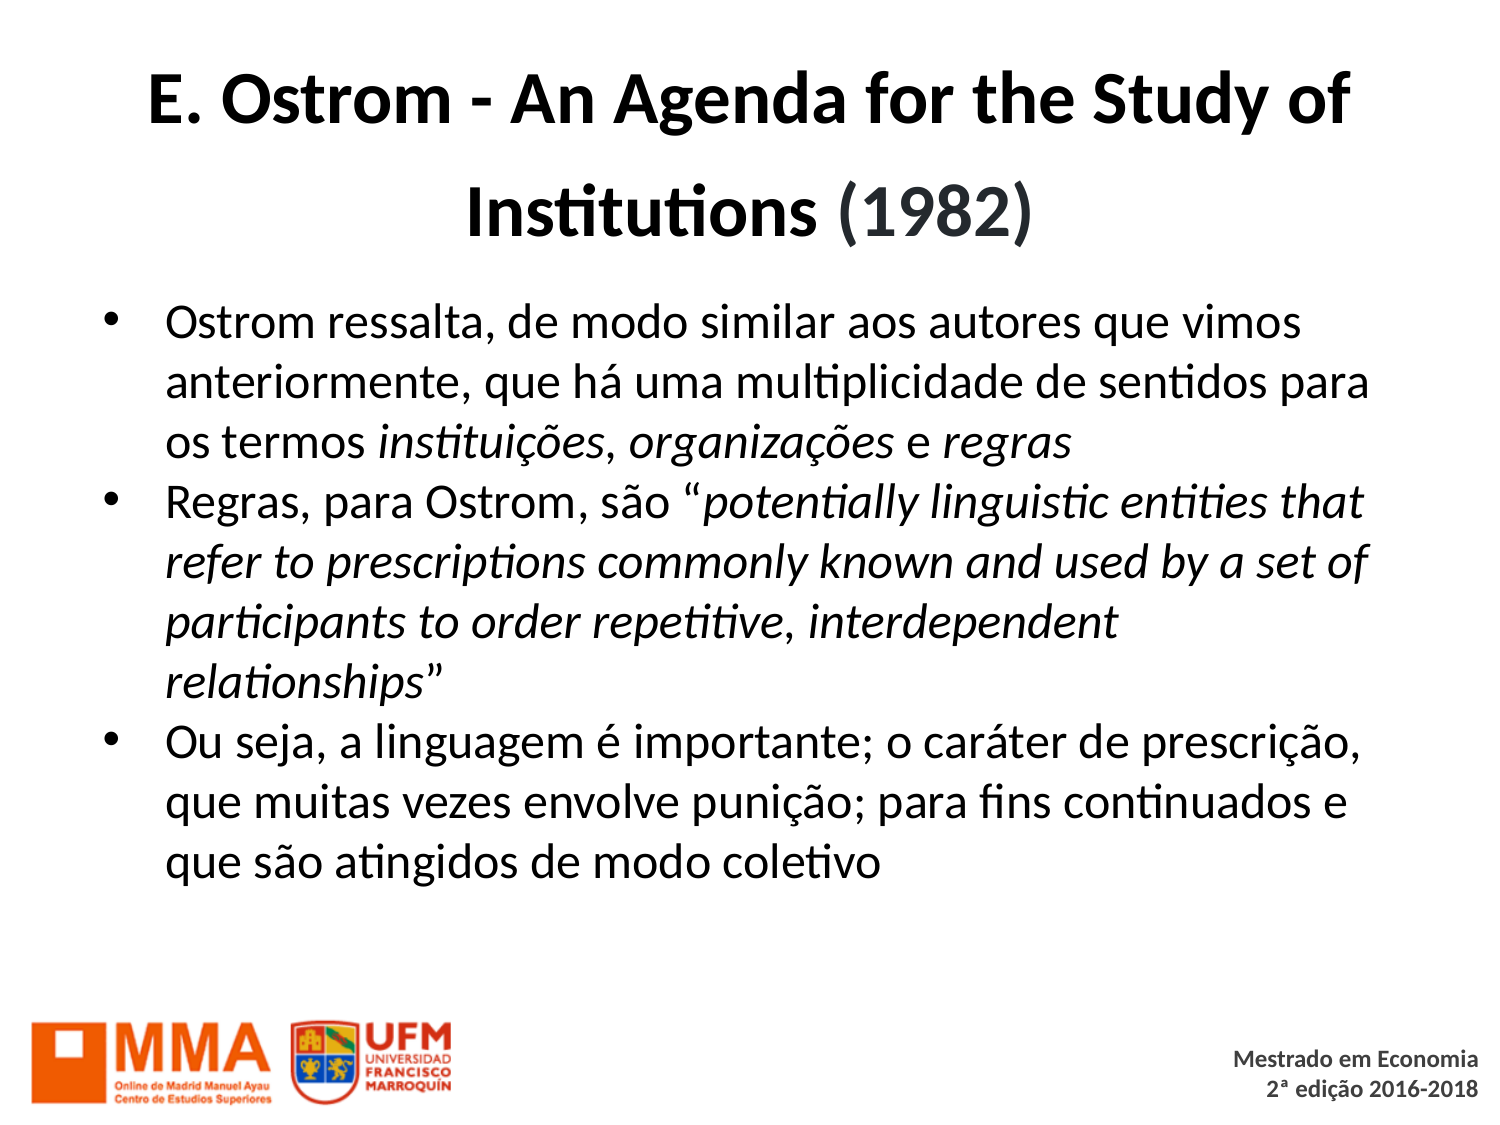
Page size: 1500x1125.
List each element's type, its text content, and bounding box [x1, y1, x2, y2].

title E. Ostrom - An Agenda for the Study of Institutions (1982) [75, 45, 1425, 233]
list Ostrom ressalta, de modo similar aos autores que vimos anteriormente, que há uma multiplicidade de sentidos para os termos instituições, organizações e regras Regras, para Ostrom, são “potentially linguistic entities that refer to prescriptions commonly known and used by a set of participants to order repetitive, interdependent relationships” Ou seja, a linguagem é importante; o caráter de prescrição, que muitas vezes envolve punição; para fins continuados e que são atingidos de modo coletivo [75, 273, 1425, 985]
picture [23, 1016, 467, 1114]
